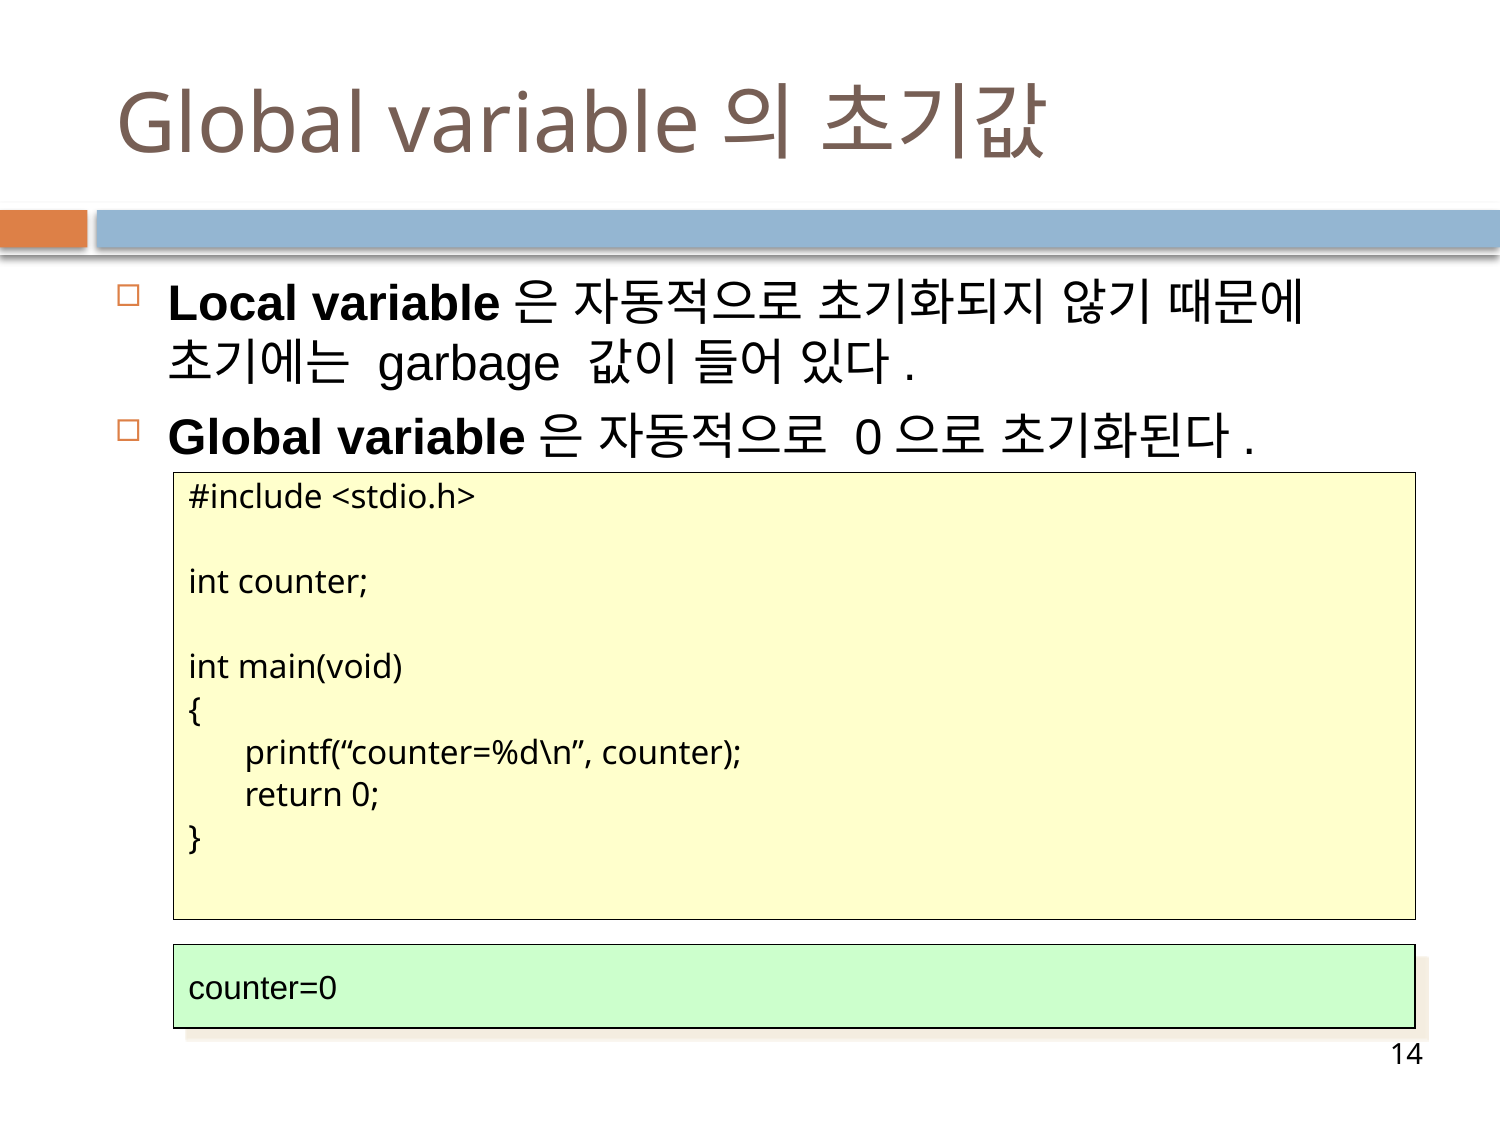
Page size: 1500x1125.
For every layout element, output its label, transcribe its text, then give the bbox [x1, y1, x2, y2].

text_box counter=0 [173, 944, 1415, 1028]
list Local variable은 자동적으로 초기화되지 않기 때문에 초기에는 garbage 값이 들어 있다. Global variable은 자동적으로 0으로 초기화된다. [100, 262, 1438, 1000]
title Global variable의 초기값 [100, 37, 1438, 200]
slide_number 14 [1021, 1024, 1438, 1085]
text_box #include <stdio.h> int counter; int main(void) { printf(“counter=%d\n”, counter); return 0; } [173, 472, 1415, 920]
